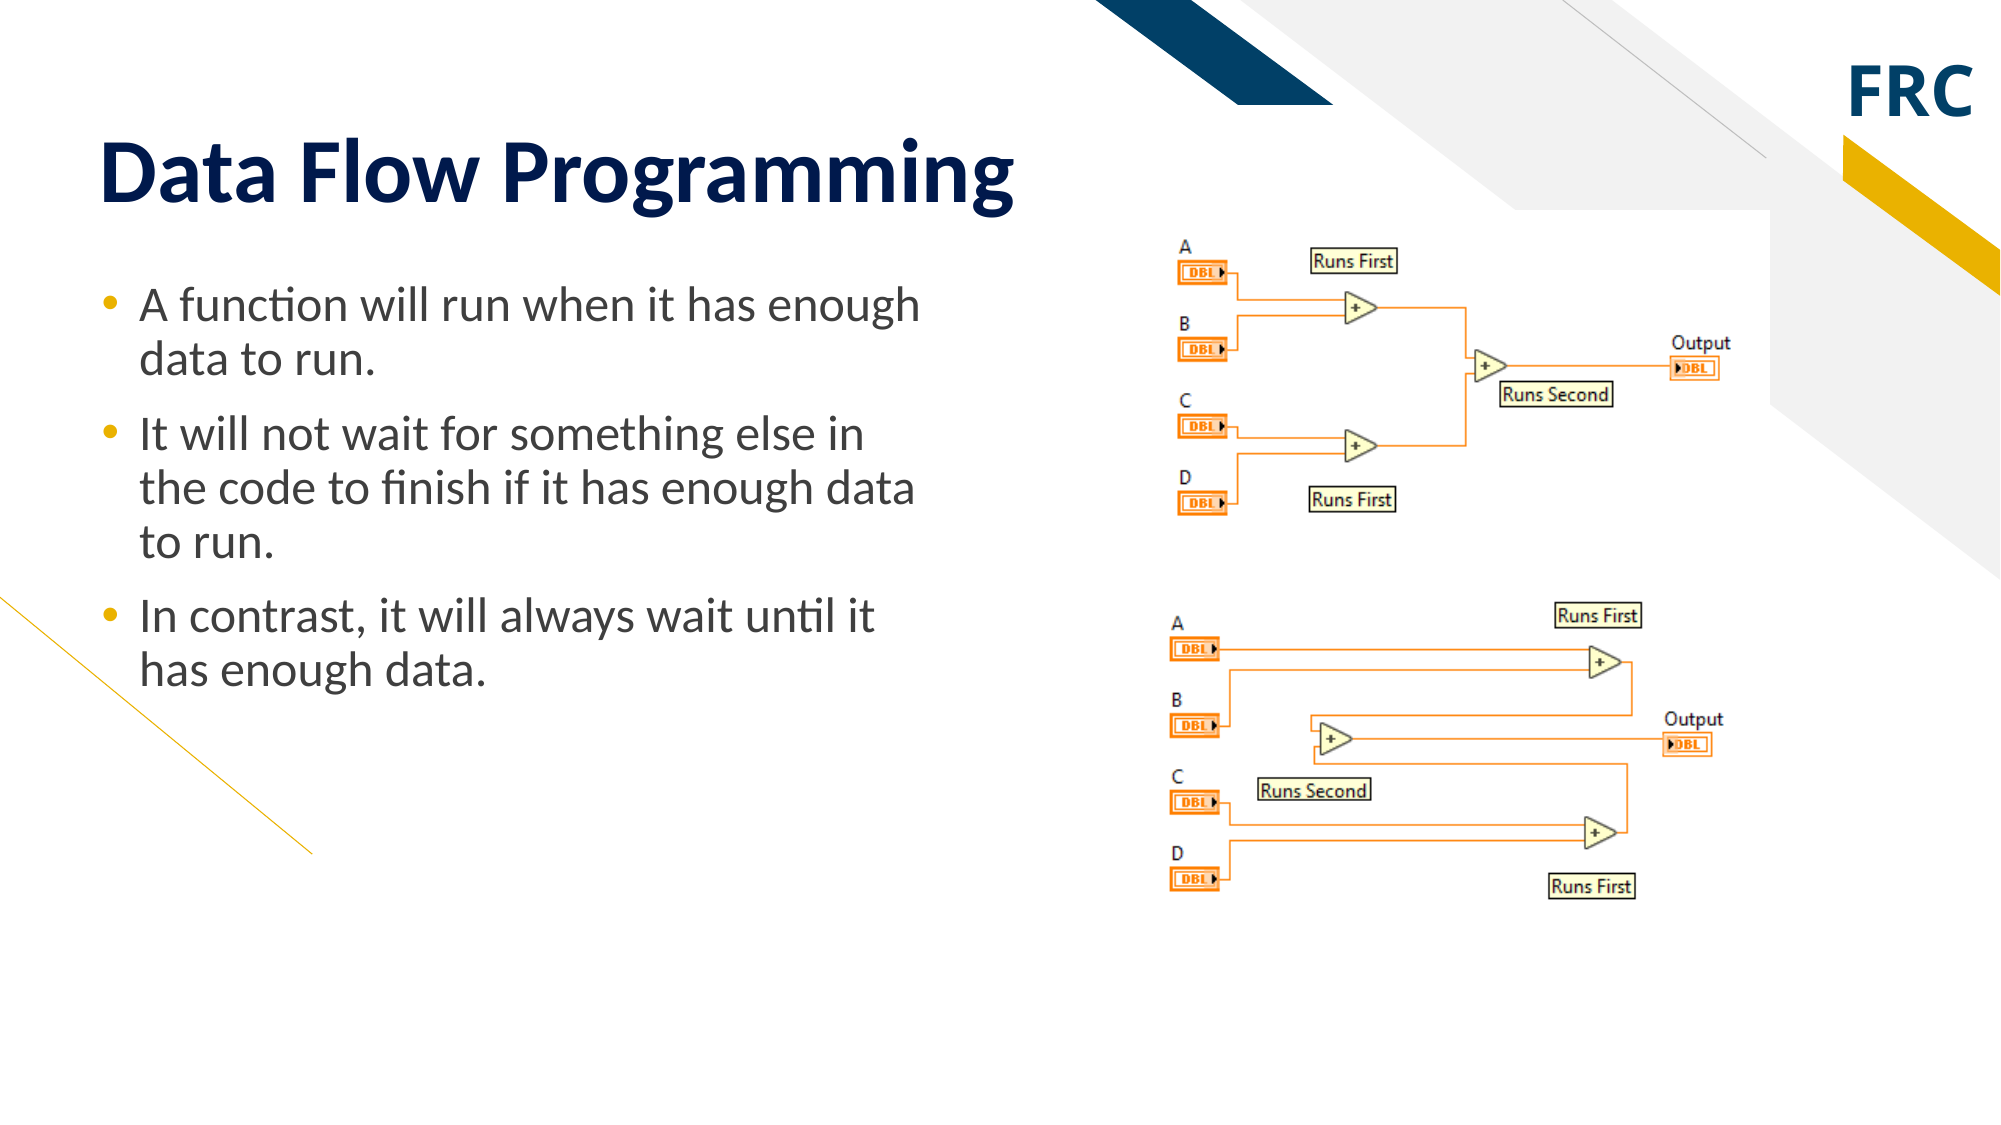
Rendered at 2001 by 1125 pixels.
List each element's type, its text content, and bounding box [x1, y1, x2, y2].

title Data Flow Programming [85, 34, 1453, 223]
picture [1134, 574, 1744, 945]
picture [1134, 210, 1771, 563]
list A function will run when it has enough data to run. It will not wait for something else in the code to finish if it has enough data to run. In contrast, it will always wait until it has enough data. [86, 270, 937, 1014]
